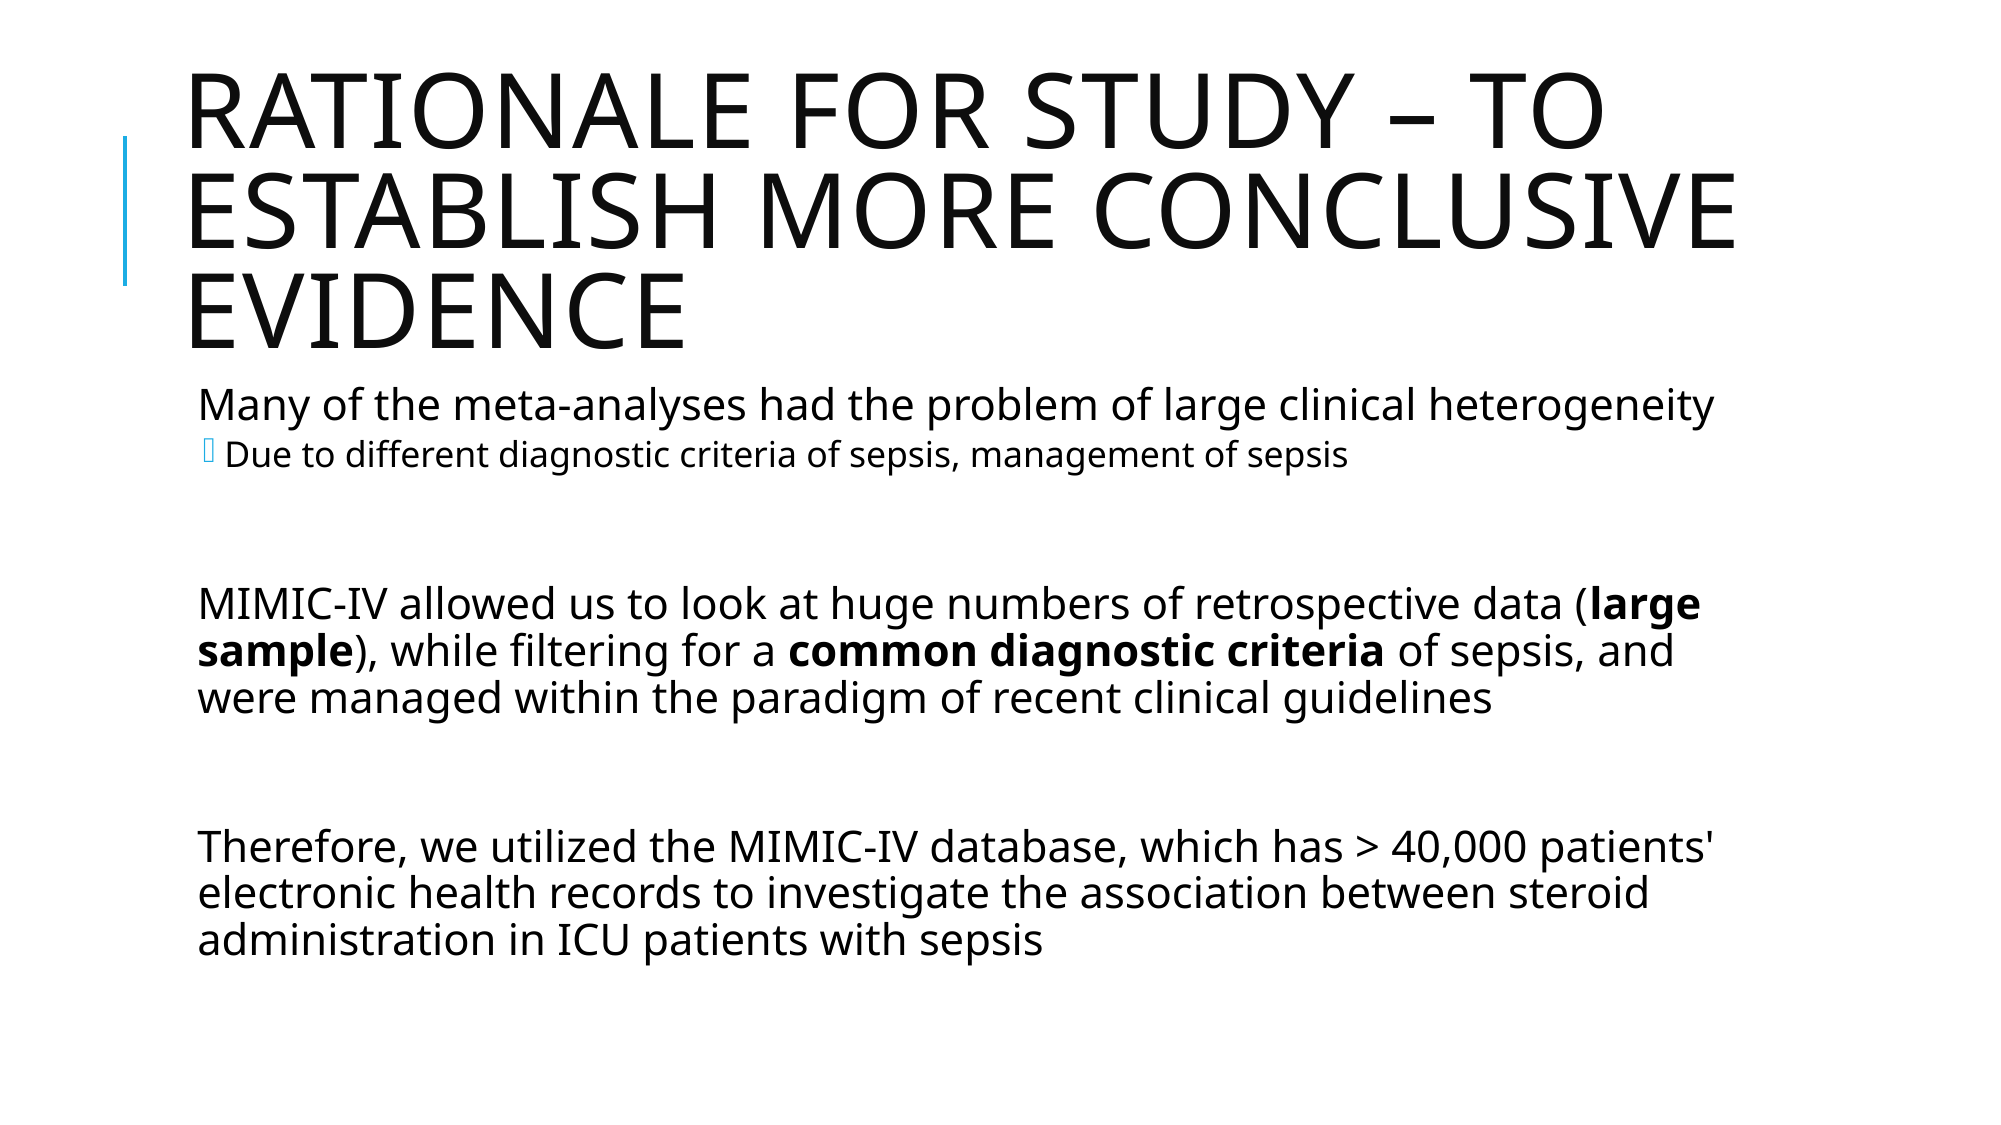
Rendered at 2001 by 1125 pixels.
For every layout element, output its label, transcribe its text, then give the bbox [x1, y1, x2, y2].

title Rationale for study – To establish more conclusive evidence [168, 96, 1763, 342]
list Many of the meta-analyses had the problem of large clinical heterogeneity Due to different diagnostic criteria of sepsis, management of sepsis MIMIC-IV allowed us to look at huge numbers of retrospective data (large sample), while filtering for a common diagnostic criteria of sepsis, and were managed within the paradigm of recent clinical guidelines Therefore, we utilized the MIMIC-IV database, which has > 40,000 patients' electronic health records to investigate the association between steroid administration in ICU patients with sepsis [168, 375, 1763, 1035]
